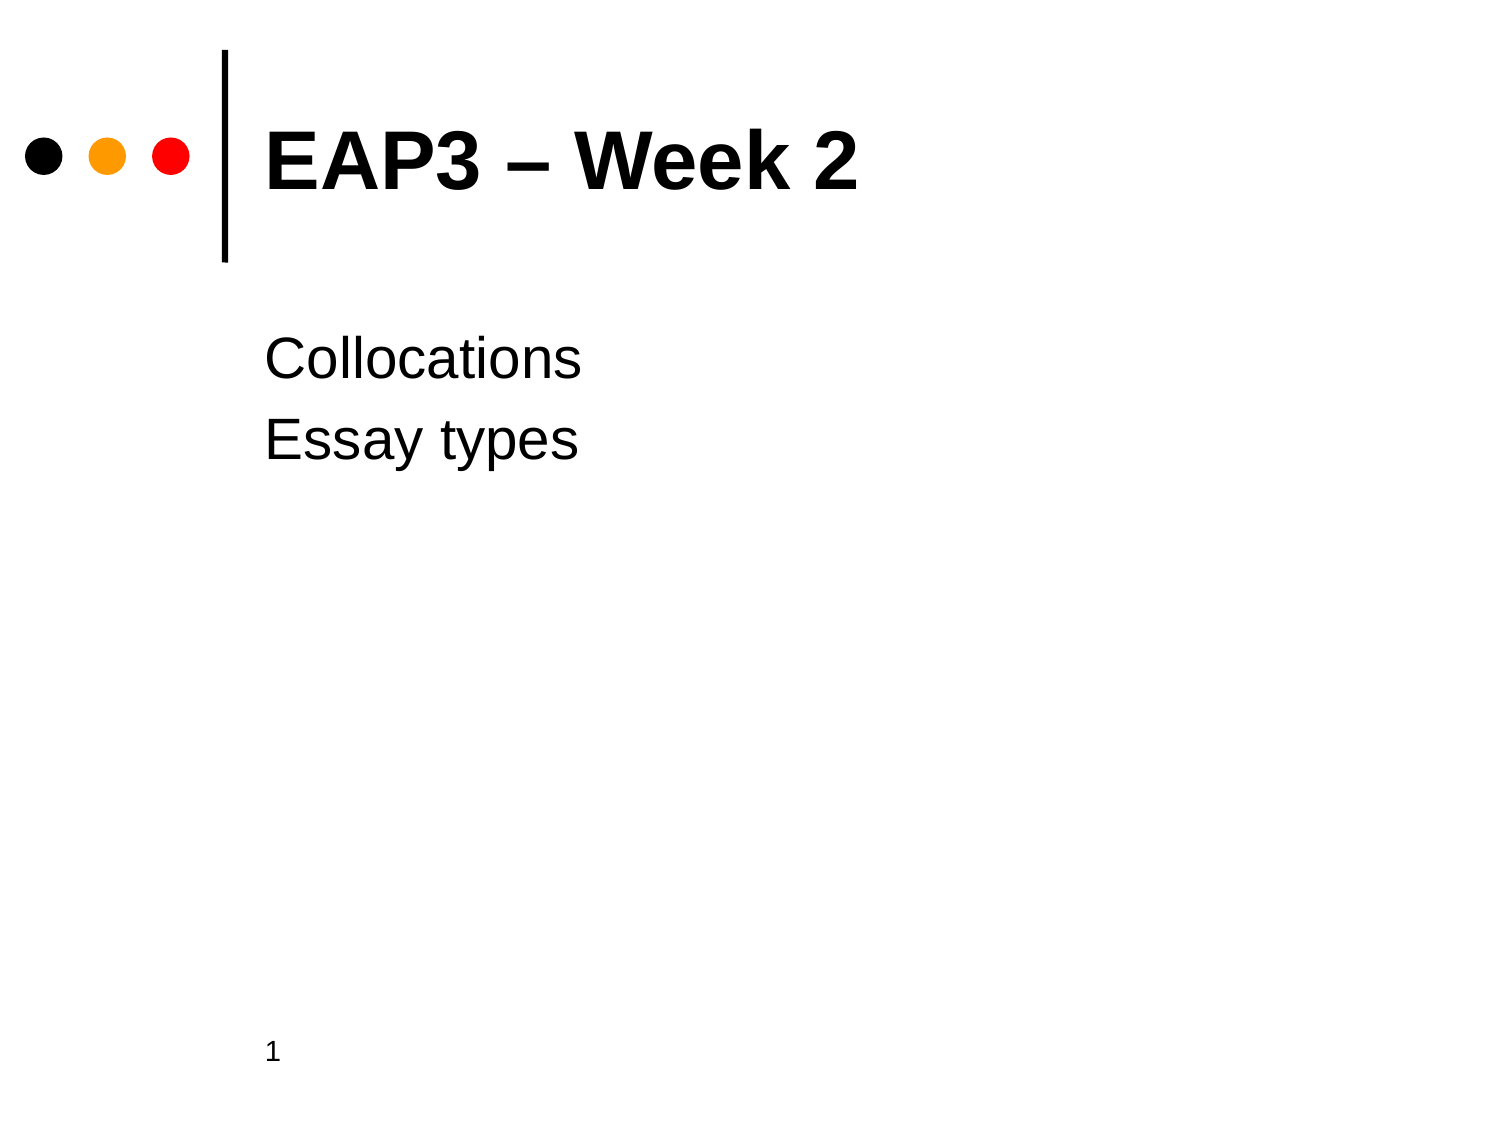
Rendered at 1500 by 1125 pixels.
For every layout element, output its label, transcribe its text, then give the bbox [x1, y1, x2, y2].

title EAP3 – Week 2 [249, 31, 1400, 282]
list Collocations Essay types [249, 312, 1400, 988]
slide_number 1 [249, 1025, 463, 1100]
